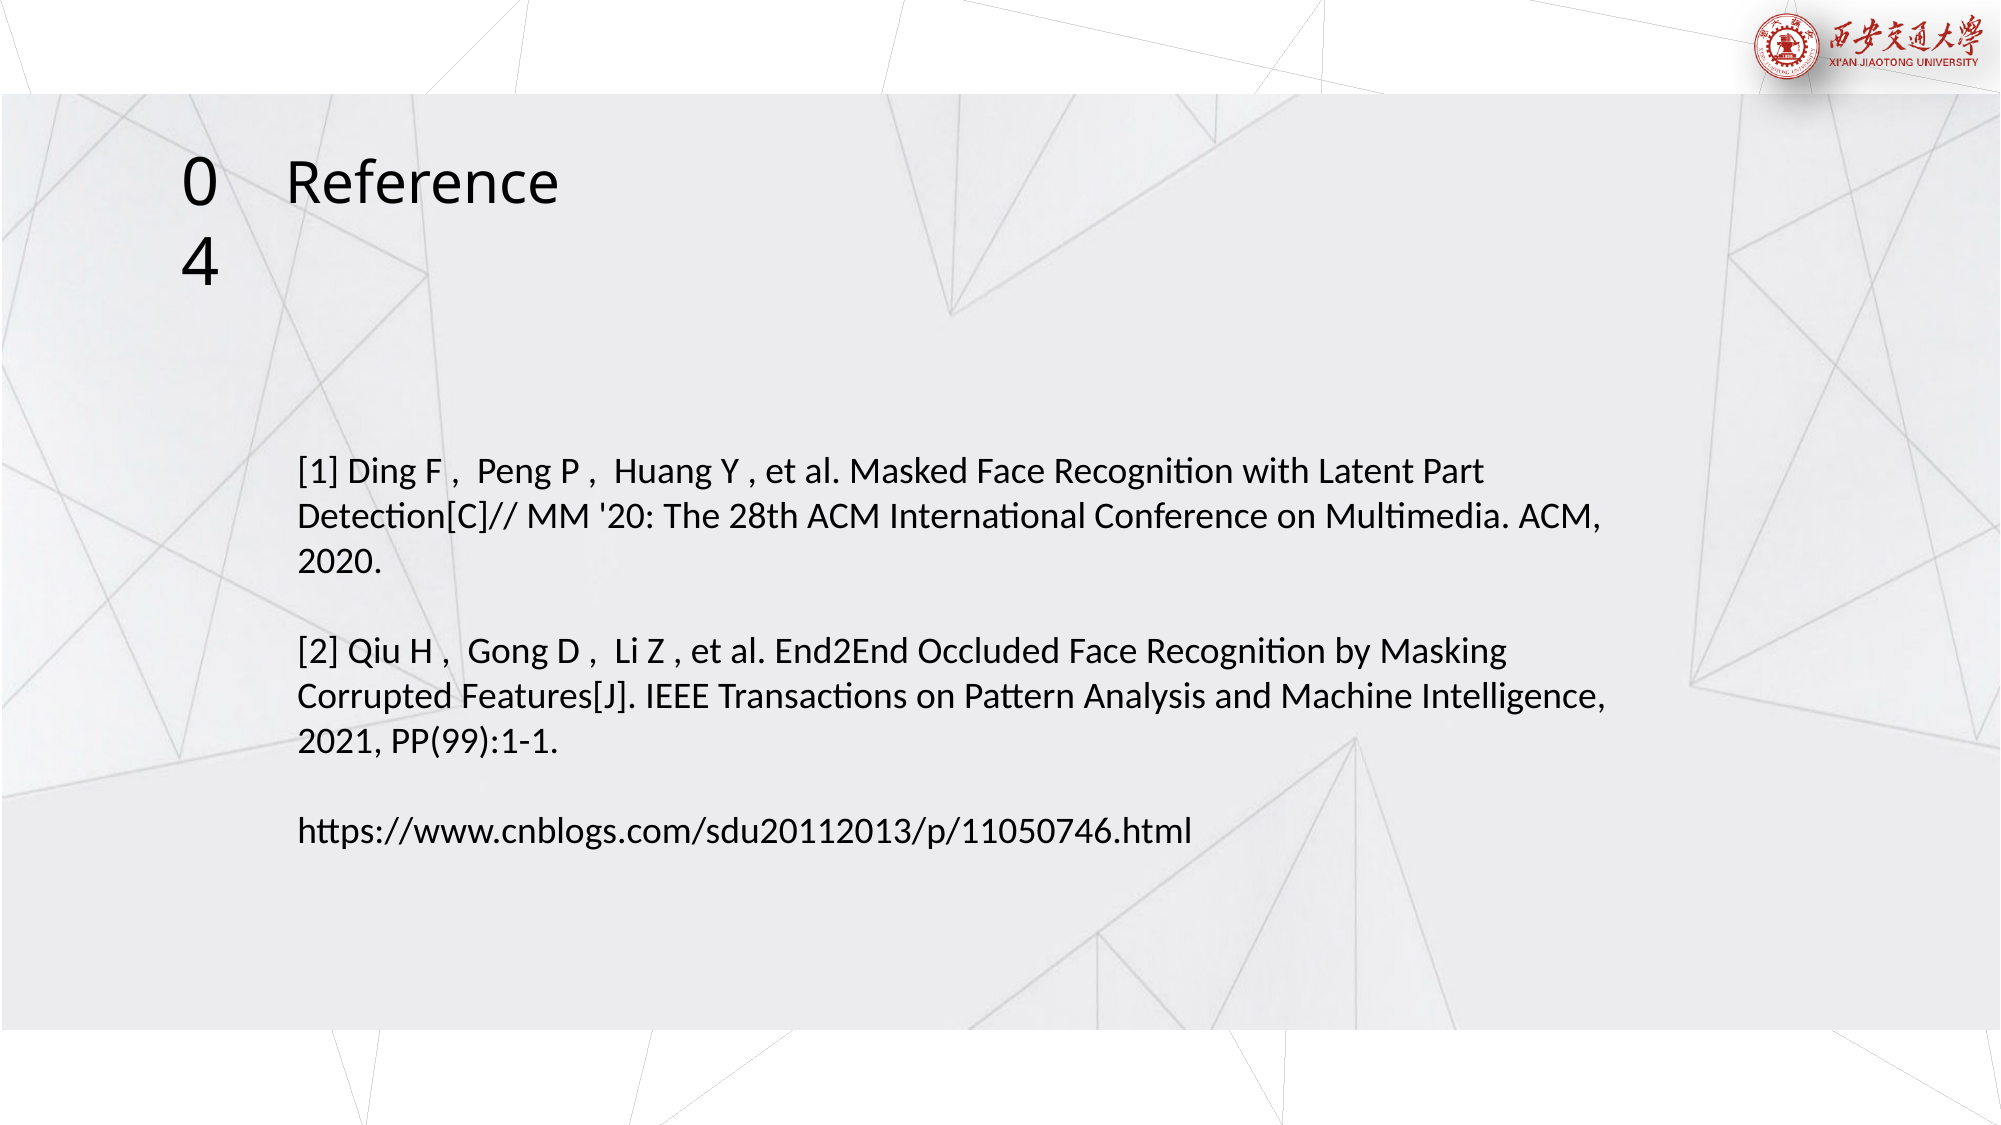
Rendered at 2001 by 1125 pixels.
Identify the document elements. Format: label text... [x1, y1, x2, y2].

picture [2, 0, 2001, 1030]
text_box 04 [181, 138, 256, 299]
text_box Reference [251, 145, 595, 216]
text_box [1] Ding F , Peng P , Huang Y , et al. Masked Face Recognition with Latent Part Detection[C]// MM '20: The 28th ACM International Conference on Multimedia. ACM, 2020. [2] Qiu H , Gong D , Li Z , et al. End2End Occluded Face Recognition by Masking Corrupted Features[J]. IEEE Transactions on Pattern Analysis and Machine Intelligence, 2021, PP(99):1-1. https://www.cnblogs.com/sdu20112013/p/11050746.html [282, 438, 1678, 859]
